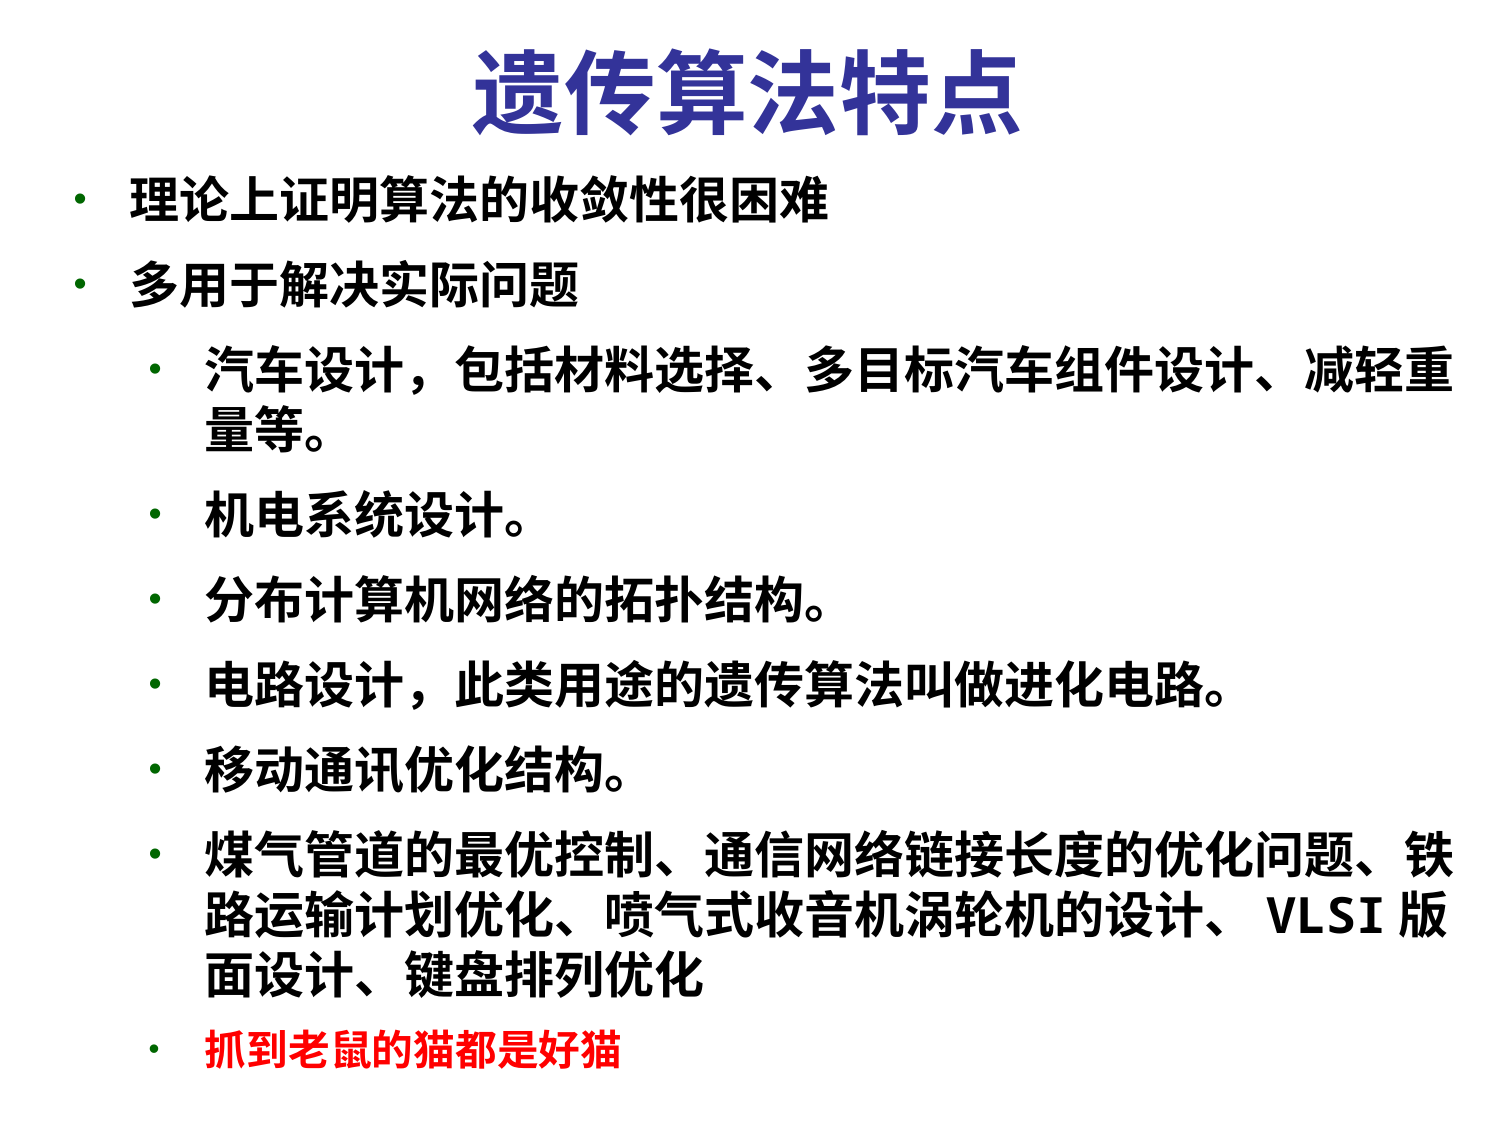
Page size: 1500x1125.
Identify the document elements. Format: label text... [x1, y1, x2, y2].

text_box 理论上证明算法的收敛性很困难 多用于解决实际问题 汽车设计，包括材料选择、多目标汽车组件设计、减轻重量等。 机电系统设计。 分布计算机网络的拓扑结构。 电路设计，此类用途的遗传算法叫做进化电路。 移动通讯优化结构。 煤气管道的最优控制、通信网络链接长度的优化问题、铁路运输计划优化、喷气式收音机涡轮机的设计、VLSI版面设计、键盘排列优化 抓到老鼠的猫都是好猫 [58, 160, 1472, 1082]
text_box 遗传算法特点 [407, 28, 1090, 154]
